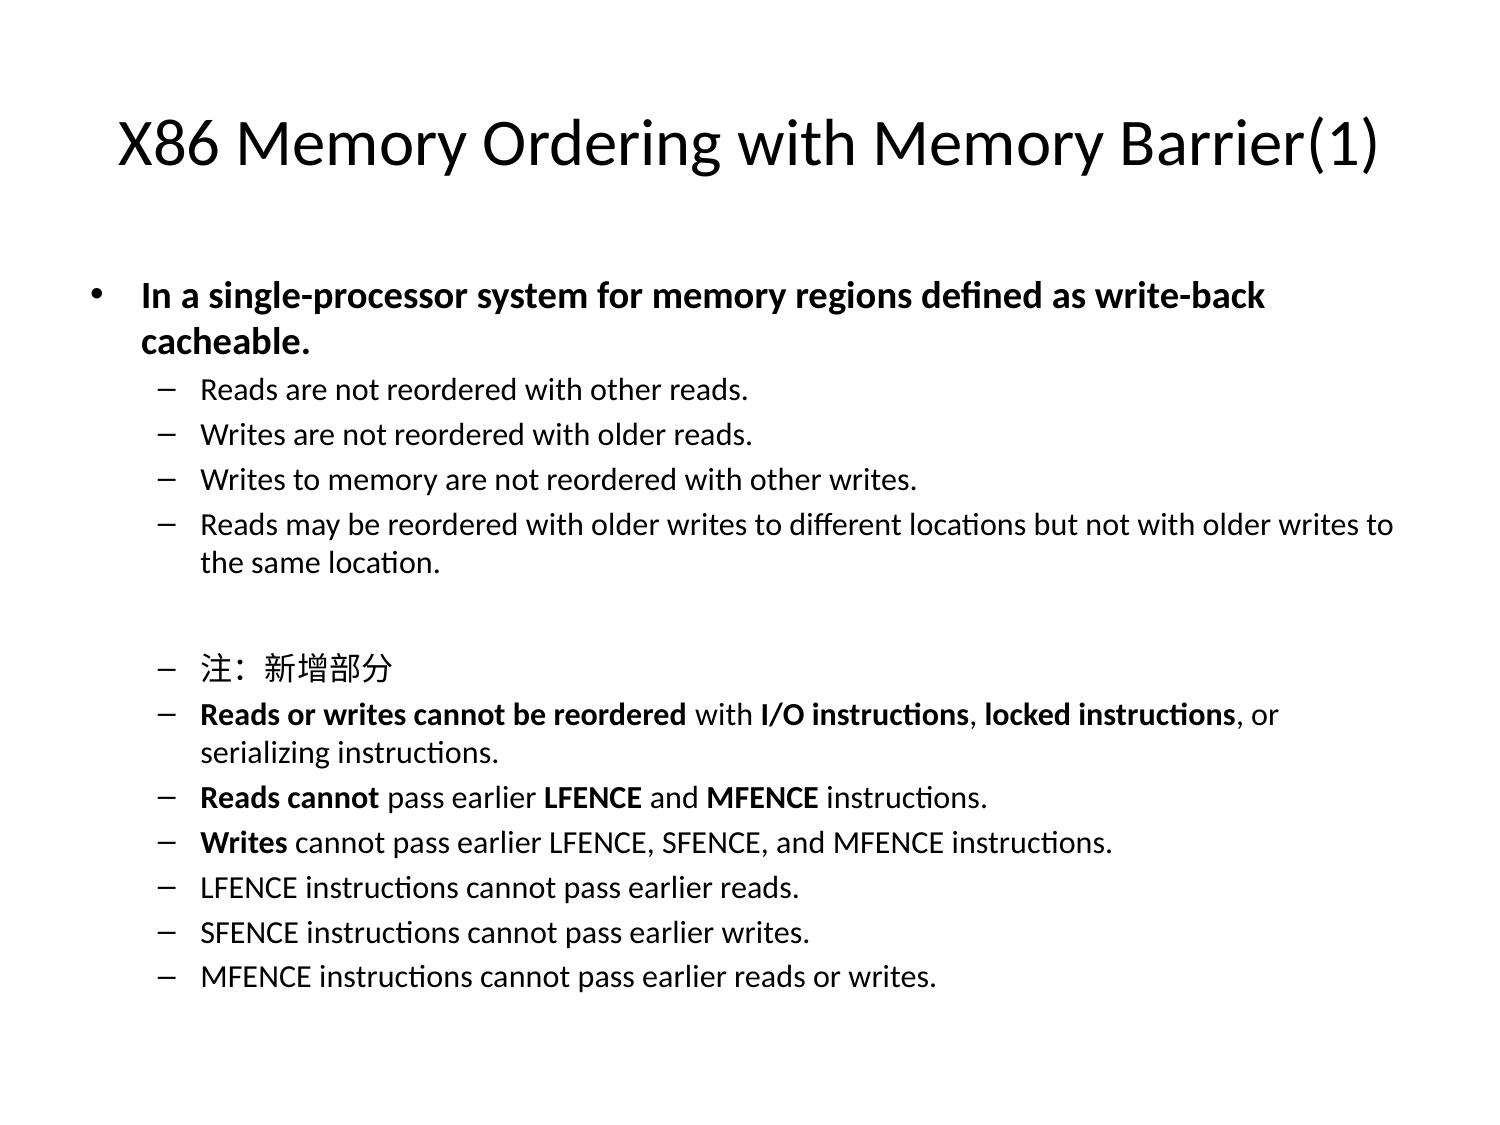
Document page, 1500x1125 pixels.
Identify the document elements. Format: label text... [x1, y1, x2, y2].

list In a single-processor system for memory regions defined as write-back cacheable. Reads are not reordered with other reads. Writes are not reordered with older reads. Writes to memory are not reordered with other writes. Reads may be reordered with older writes to different locations but not with older writes to the same location. 注：新增部分 Reads or writes cannot be reordered with I/O instructions, locked instructions, or serializing instructions. Reads cannot pass earlier LFENCE and MFENCE instructions. Writes cannot pass earlier LFENCE, SFENCE, and MFENCE instructions. LFENCE instructions cannot pass earlier reads. SFENCE instructions cannot pass earlier writes. MFENCE instructions cannot pass earlier reads or writes. [75, 262, 1425, 1005]
title X86 Memory Ordering with Memory Barrier(1) [75, 45, 1425, 233]
